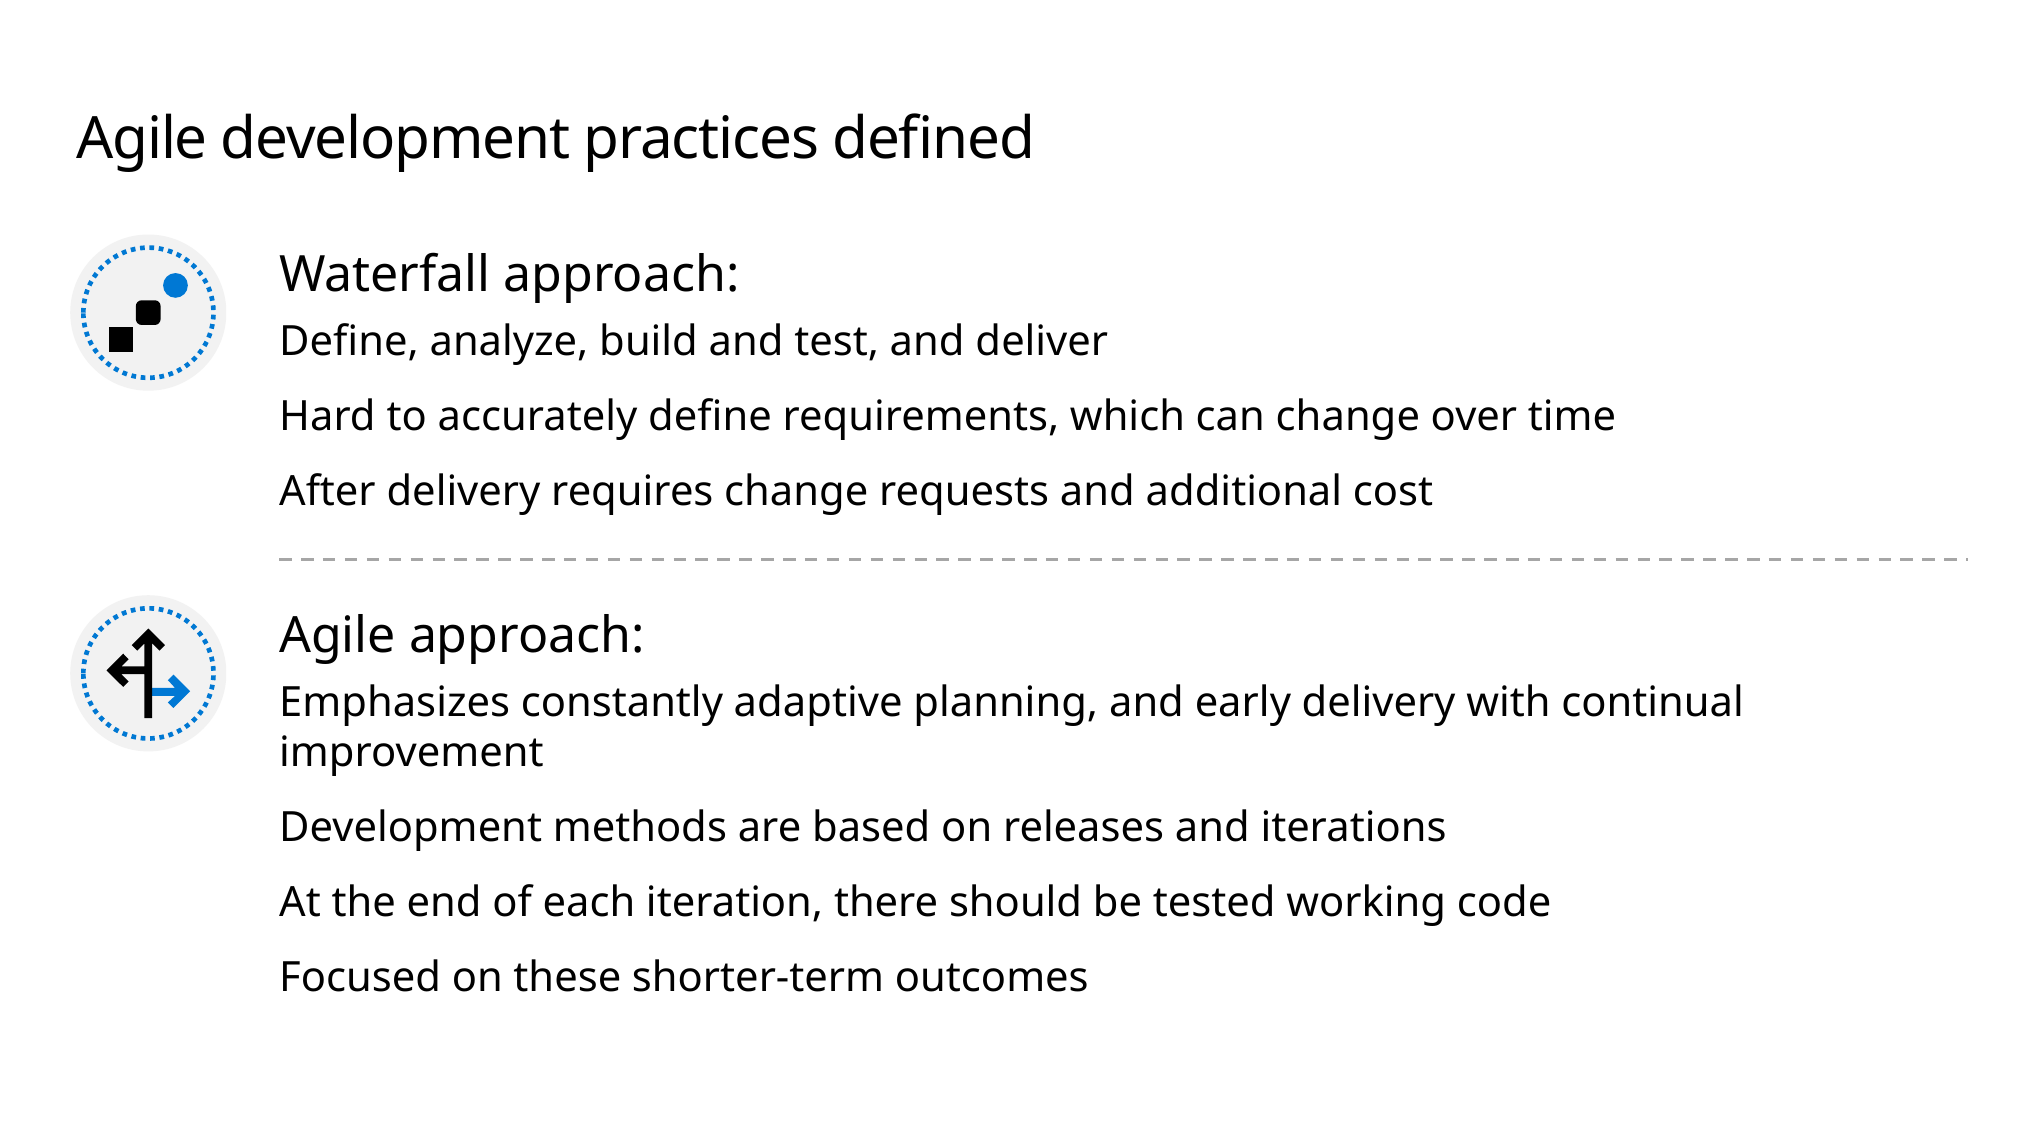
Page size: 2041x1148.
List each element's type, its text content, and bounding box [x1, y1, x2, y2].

title Agile development practices defined [76, 103, 1969, 172]
text_box Agile approach: Emphasizes constantly adaptive planning, and early delivery with continual improvement Development methods are based on releases and iterations At the end of each iteration, there should be tested working code Focused on these shorter-term outcomes [279, 595, 1969, 1008]
picture [69, 594, 227, 752]
picture [69, 234, 227, 391]
text_box Waterfall approach: Define, analyze, build and test, and deliver Hard to accurately define requirements, which can change over time After delivery requires change requests and additional cost [279, 233, 1969, 521]
